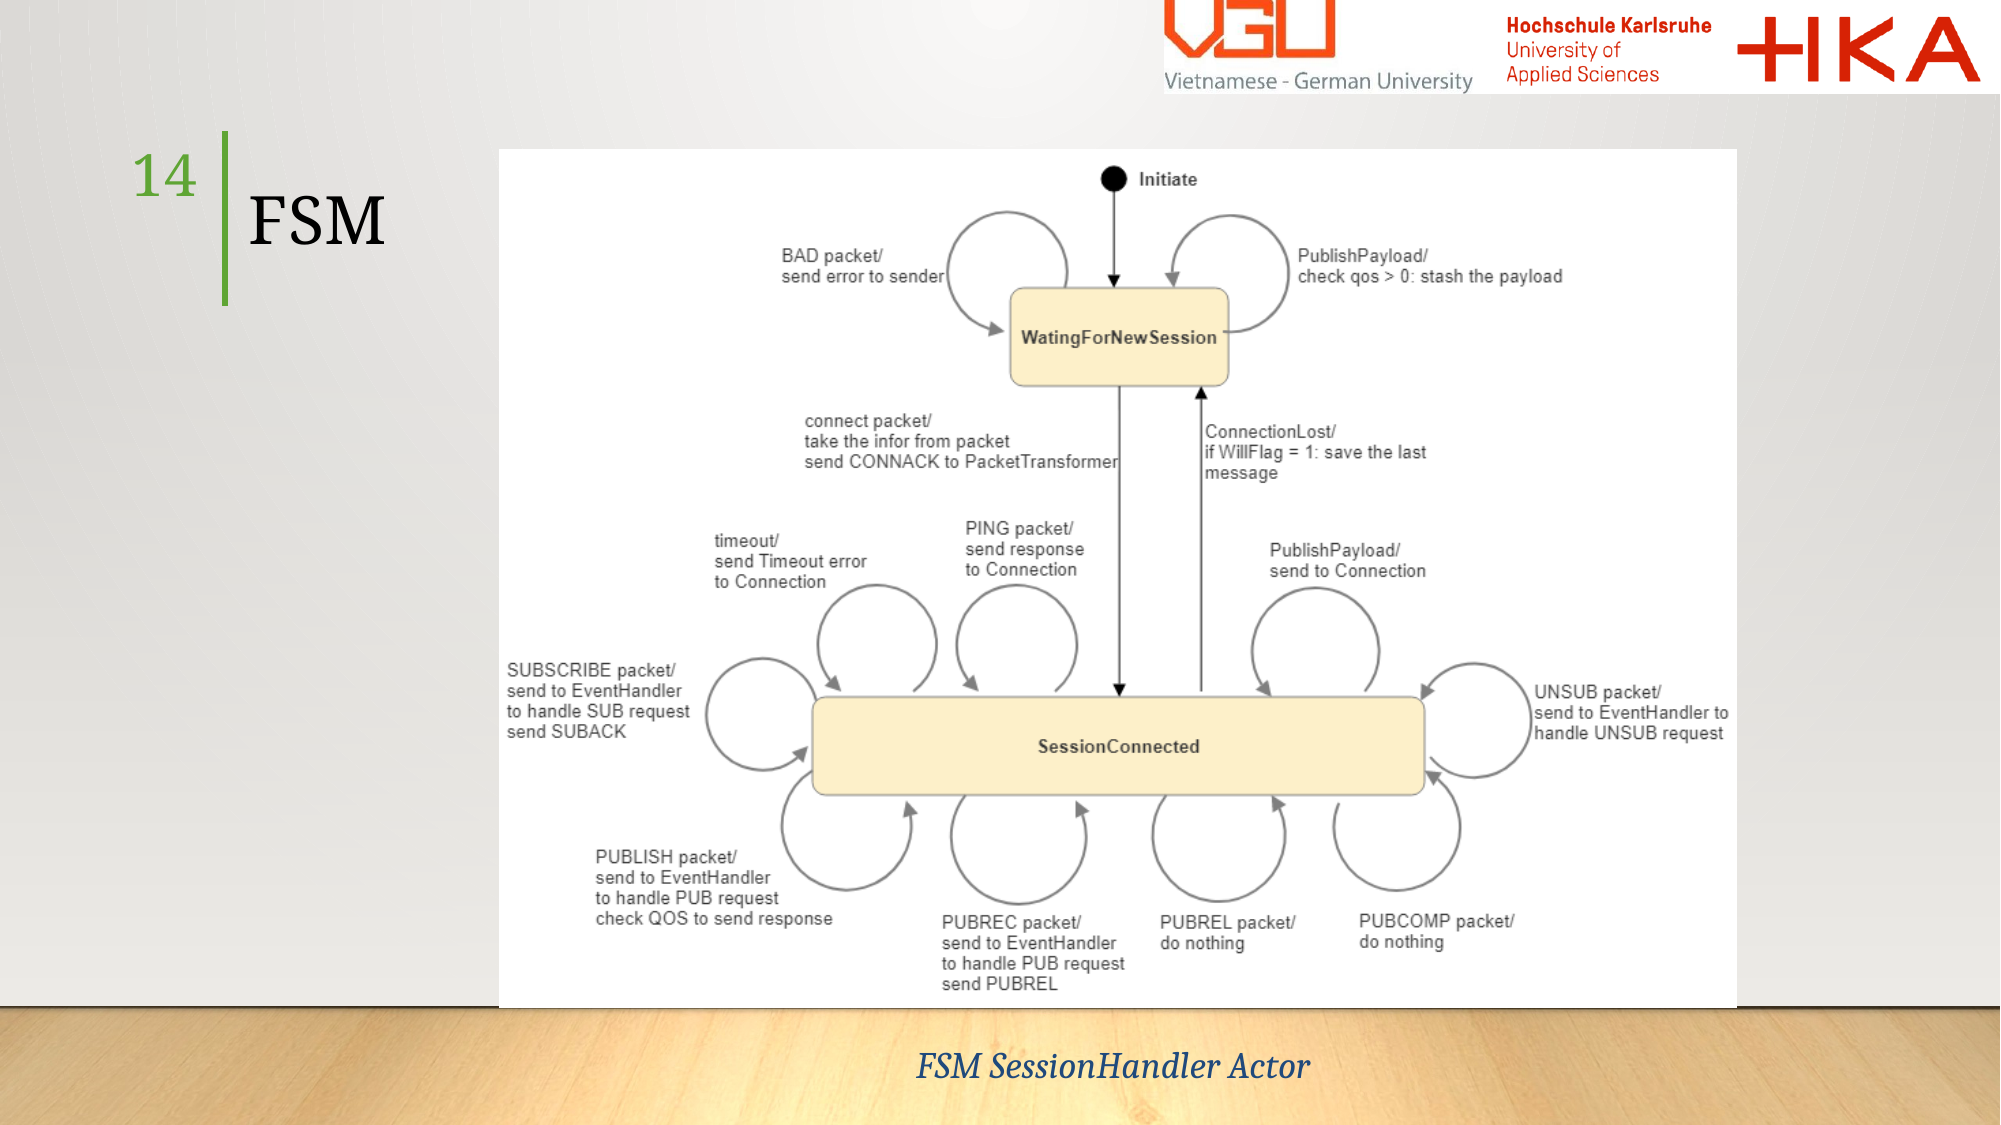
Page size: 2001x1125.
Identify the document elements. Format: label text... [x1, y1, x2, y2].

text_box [1164, 0, 2000, 94]
text_box FSM SessionHandler Actor [901, 1033, 1379, 1093]
title FSM [233, 161, 426, 267]
picture [0, 149, 2000, 1125]
slide_number 14 [78, 131, 212, 214]
